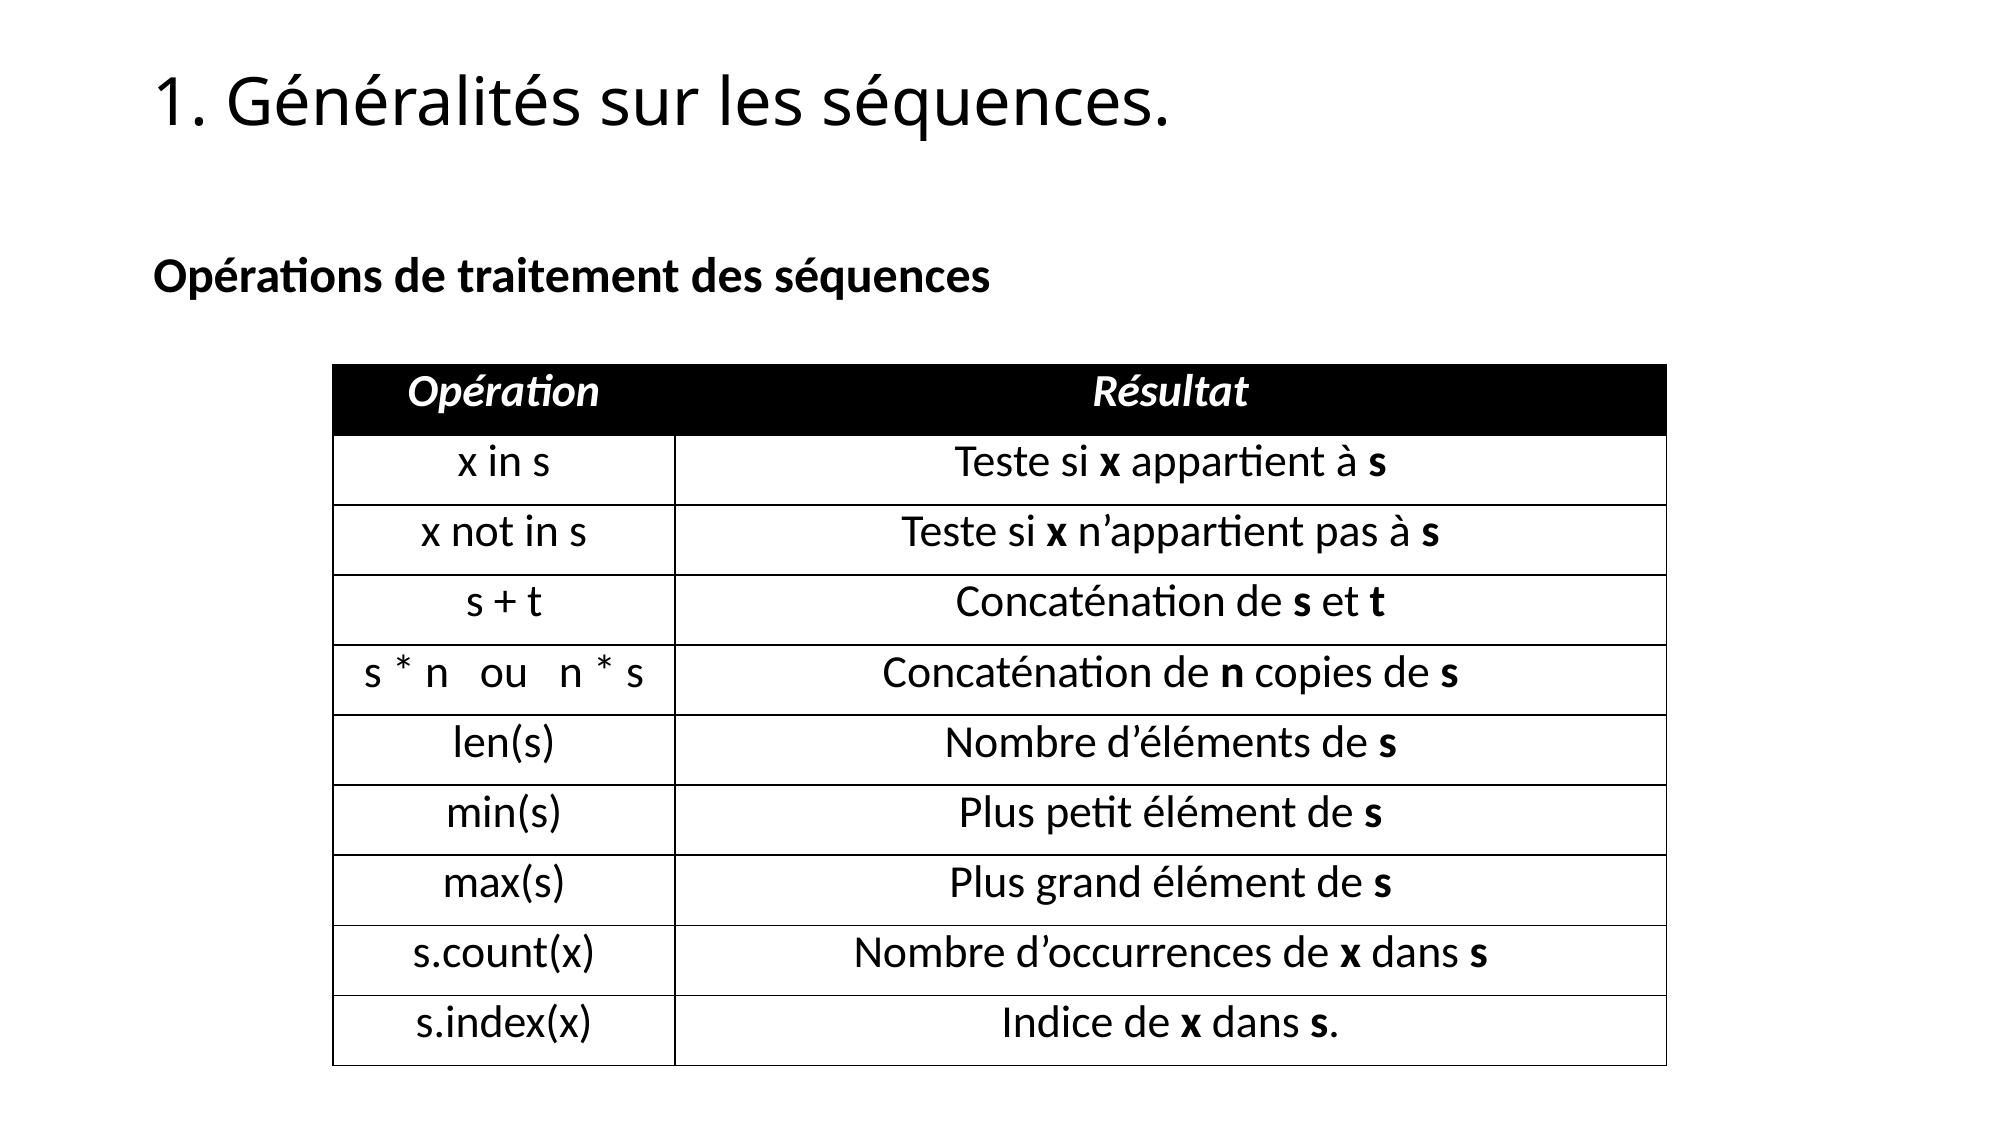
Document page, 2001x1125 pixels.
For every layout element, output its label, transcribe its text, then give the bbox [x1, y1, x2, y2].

table_cell s.count(x) [334, 926, 674, 995]
table_cell Plus petit élément de s [676, 786, 1666, 854]
table_cell Teste si x appartient à s [676, 436, 1666, 504]
text_box Opérations de traitement des séquences [138, 234, 1866, 310]
table_cell Plus grand élément de s [676, 856, 1666, 925]
table_cell Nombre d’occurrences de x dans s [676, 926, 1666, 995]
text_box 1. Généralités sur les séquences. [137, 59, 1863, 155]
table_cell s + t [334, 576, 674, 644]
table_cell Indice de x dans s. [676, 996, 1666, 1065]
table_cell s * n ou n * s [334, 646, 674, 714]
table_header Résultat [676, 366, 1666, 434]
table_cell x in s [334, 436, 674, 504]
table_cell Concaténation de n copies de s [676, 646, 1666, 714]
table_cell min(s) [334, 786, 674, 854]
table_cell Nombre d’éléments de s [676, 716, 1666, 784]
table_cell x not in s [334, 506, 674, 574]
table_header Opération [334, 366, 674, 434]
table_cell s.index(x) [334, 996, 674, 1065]
table_cell Teste si x n’appartient pas à s [676, 506, 1666, 574]
table_cell len(s) [334, 716, 674, 784]
table_cell Concaténation de s et t [676, 576, 1666, 644]
table_cell max(s) [334, 856, 674, 925]
